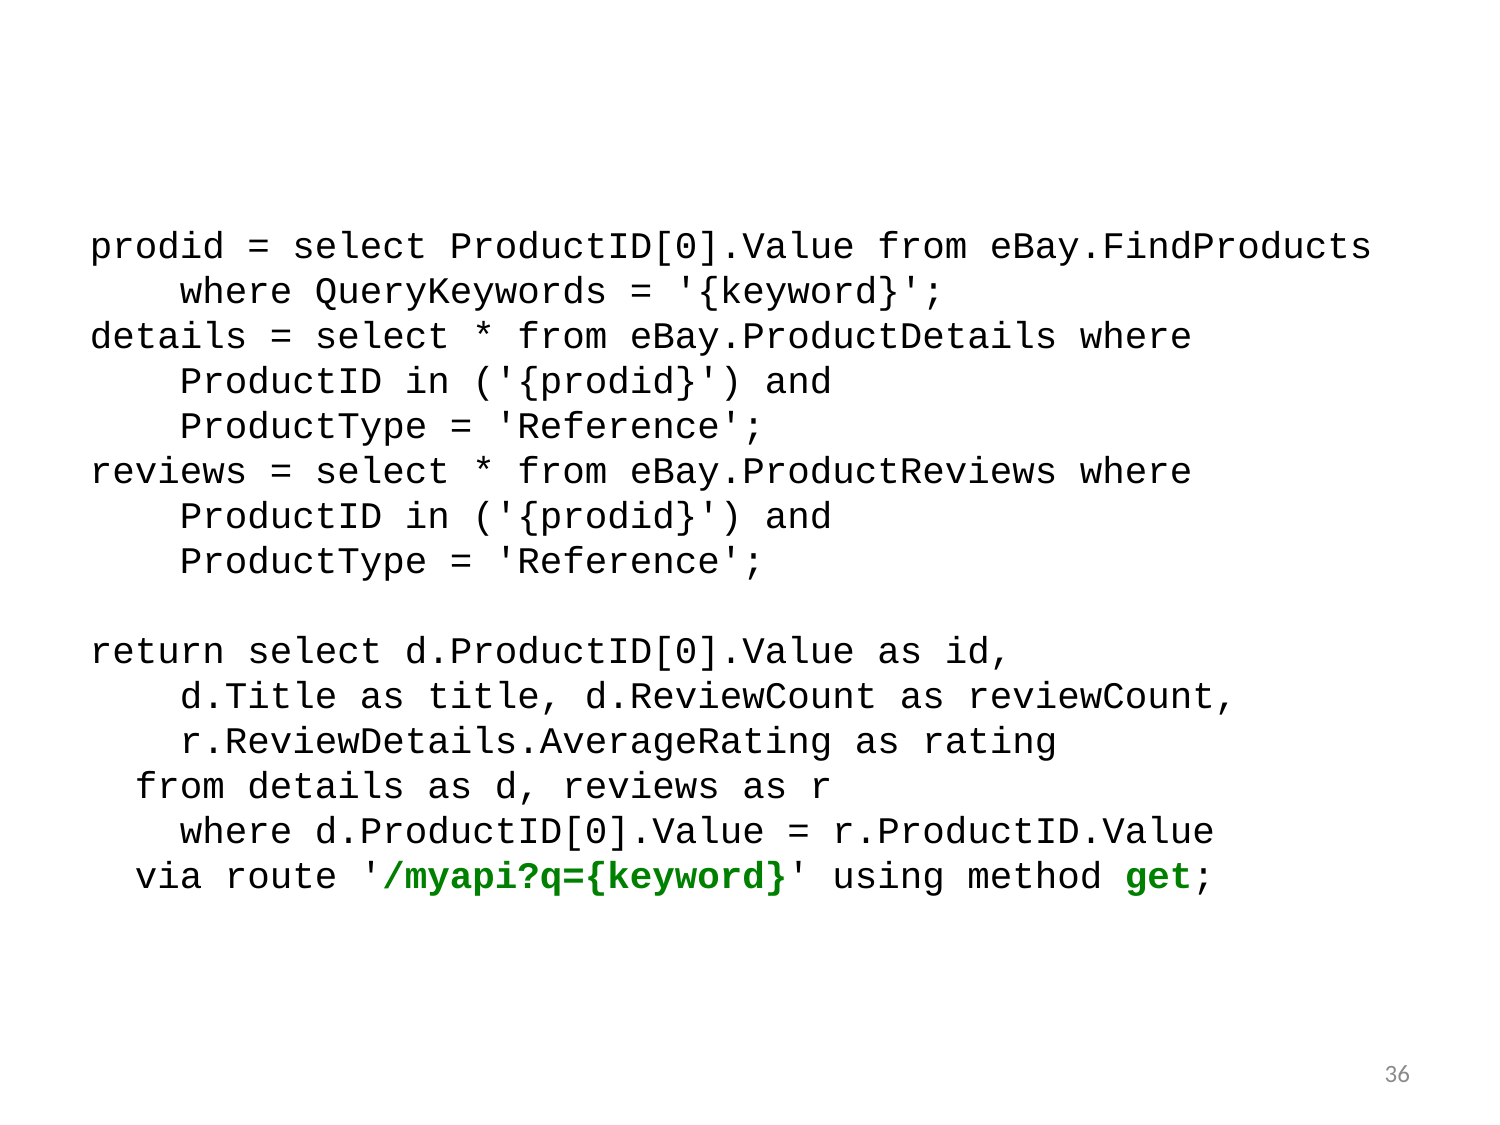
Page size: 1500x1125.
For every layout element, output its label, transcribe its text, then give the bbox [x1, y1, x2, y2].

text_box prodid = select ProductID[0].Value from eBay.FindProducts where QueryKeywords = '{keyword}'; details = select * from eBay.ProductDetails where ProductID in ('{prodid}') and ProductType = 'Reference'; reviews = select * from eBay.ProductReviews where ProductID in ('{prodid}') and ProductType = 'Reference'; return select d.ProductID[0].Value as id, d.Title as title, d.ReviewCount as reviewCount, r.ReviewDetails.AverageRating as rating from details as d, reviews as r where d.ProductID[0].Value = r.ProductID.Value via route '/myapi?q={keyword}' using method get; [75, 213, 1400, 904]
slide_number 36 [1074, 1042, 1425, 1103]
